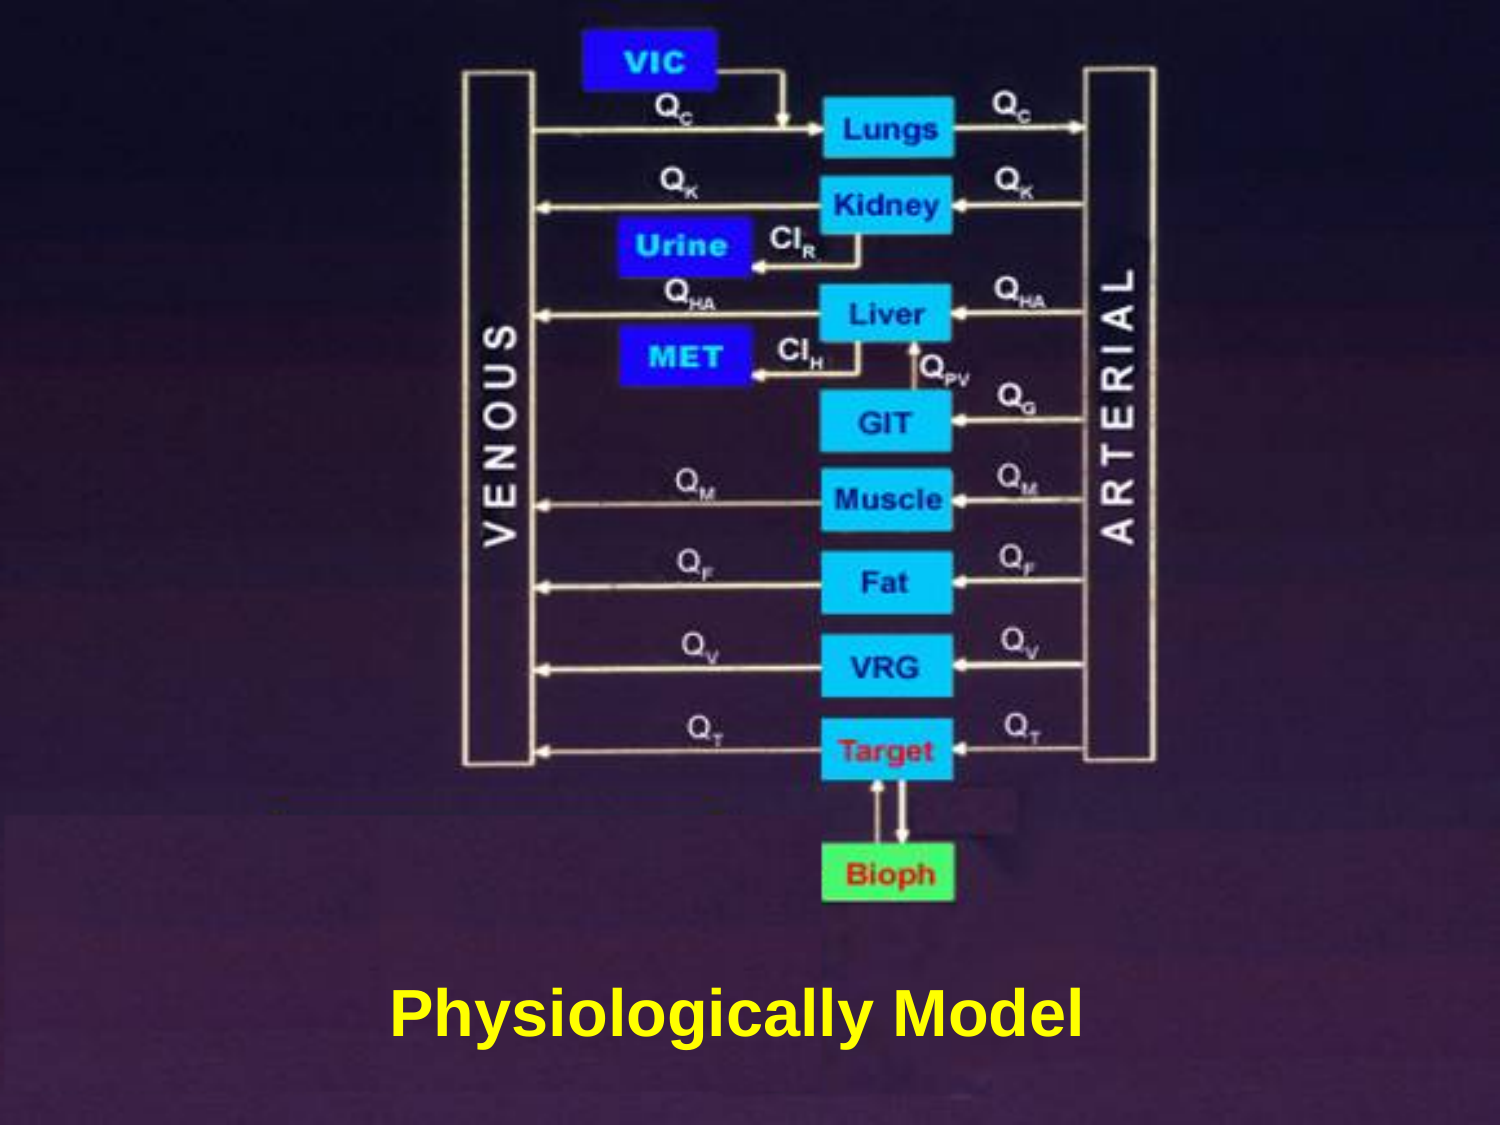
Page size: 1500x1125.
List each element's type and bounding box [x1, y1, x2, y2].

text_box [0, 0, 1500, 1125]
